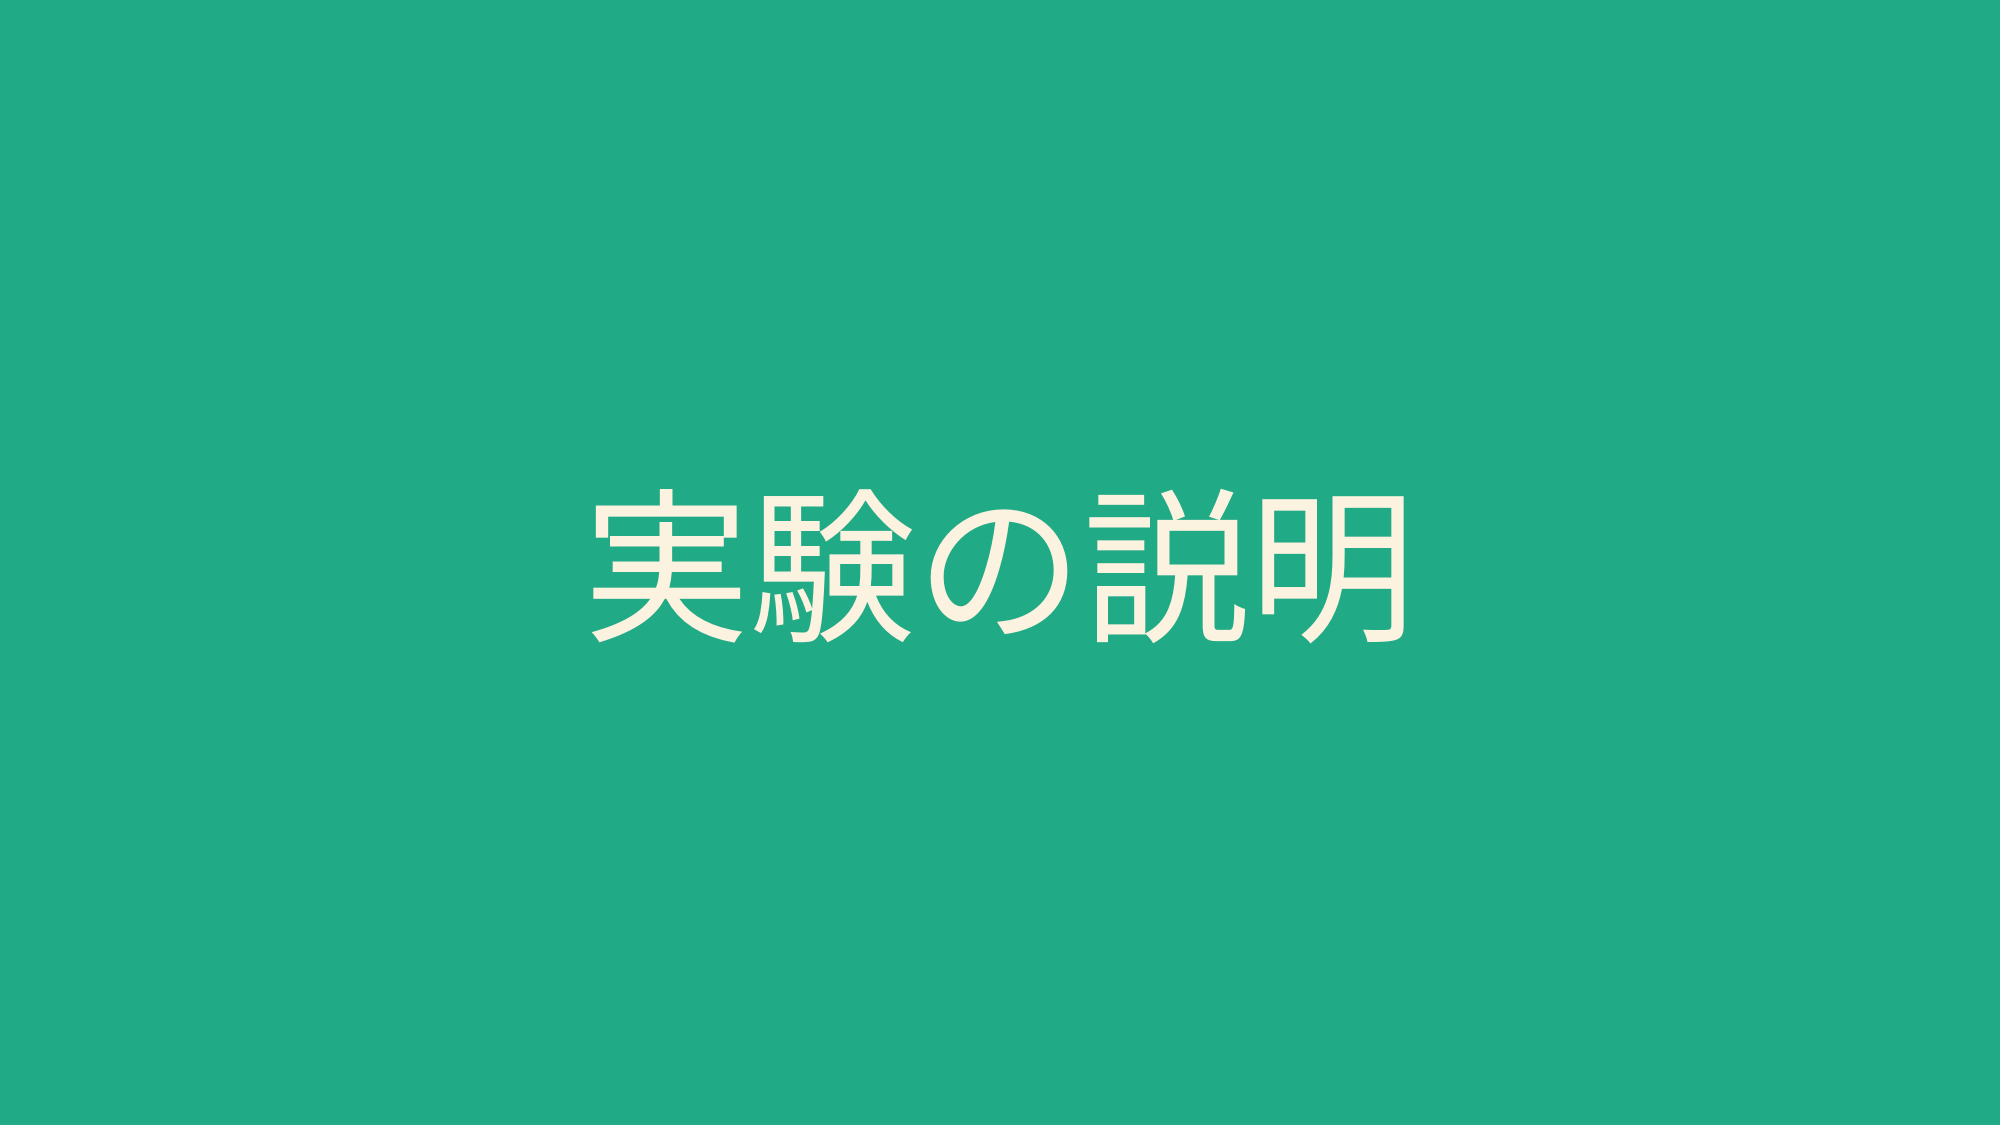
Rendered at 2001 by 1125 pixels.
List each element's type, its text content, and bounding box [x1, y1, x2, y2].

title 実験の説明 [78, 258, 1922, 867]
